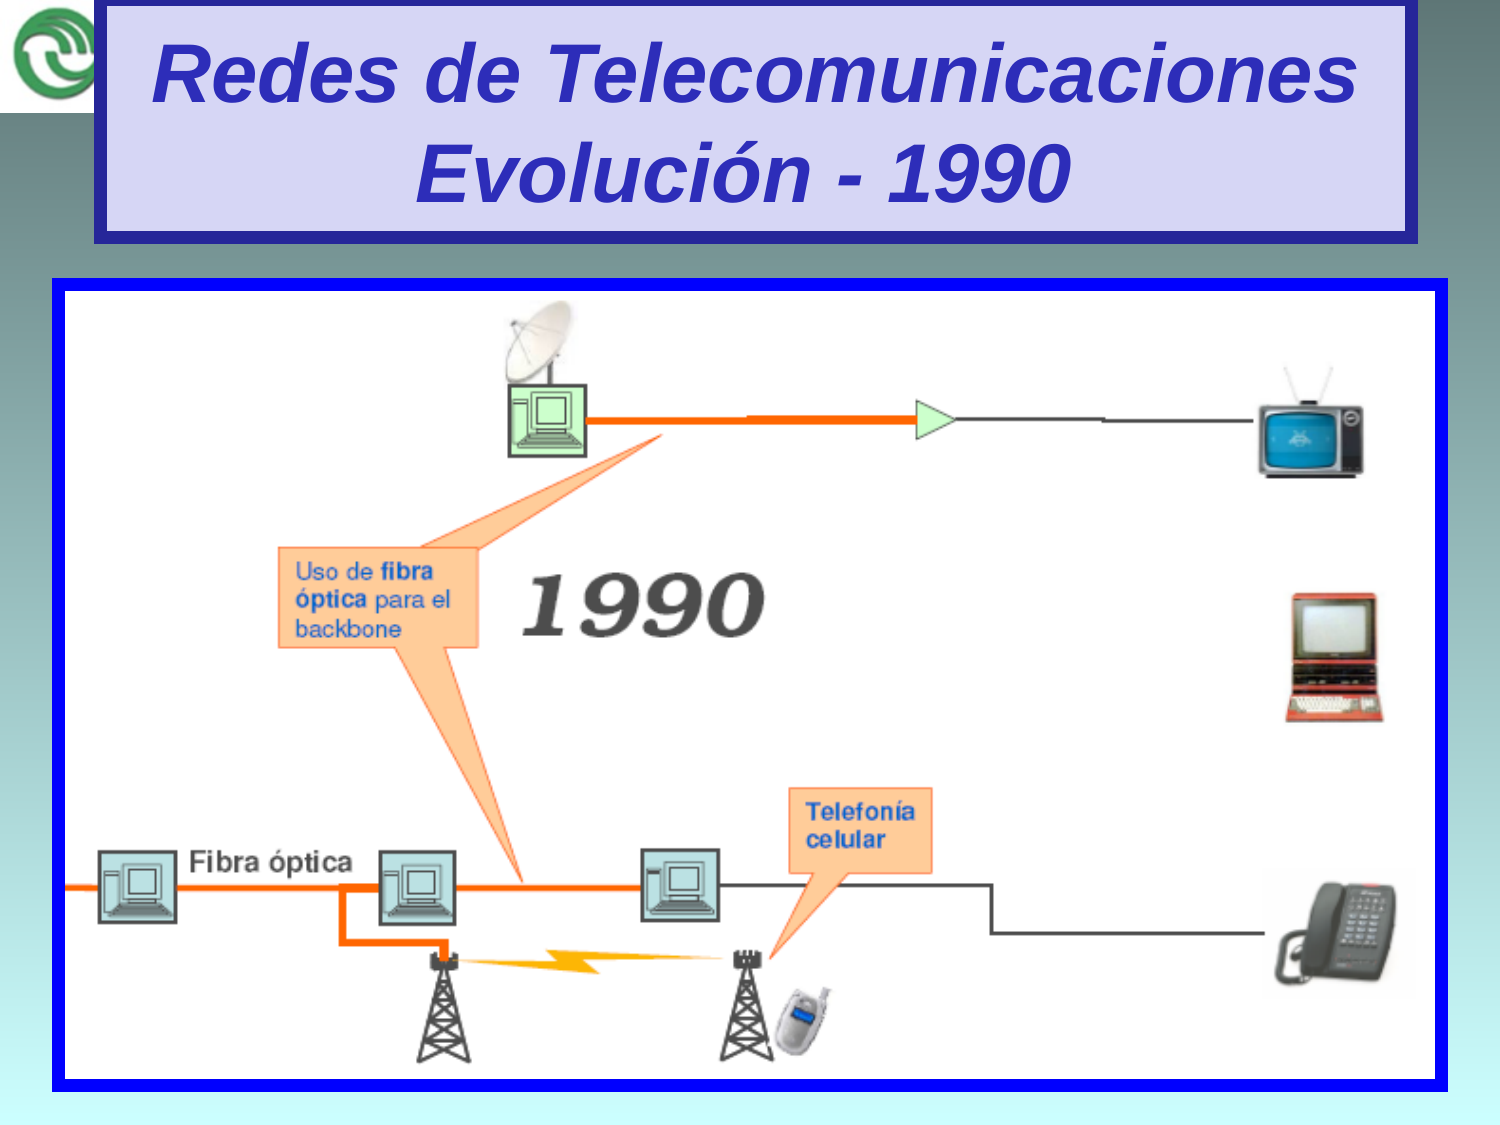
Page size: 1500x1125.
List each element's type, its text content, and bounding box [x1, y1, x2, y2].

picture [64, 290, 1436, 1080]
slide_number 10 [1074, 1092, 1388, 1101]
picture [0, 0, 100, 113]
title Redes de Telecomunicaciones Evolución - 1990 [100, 0, 1412, 238]
